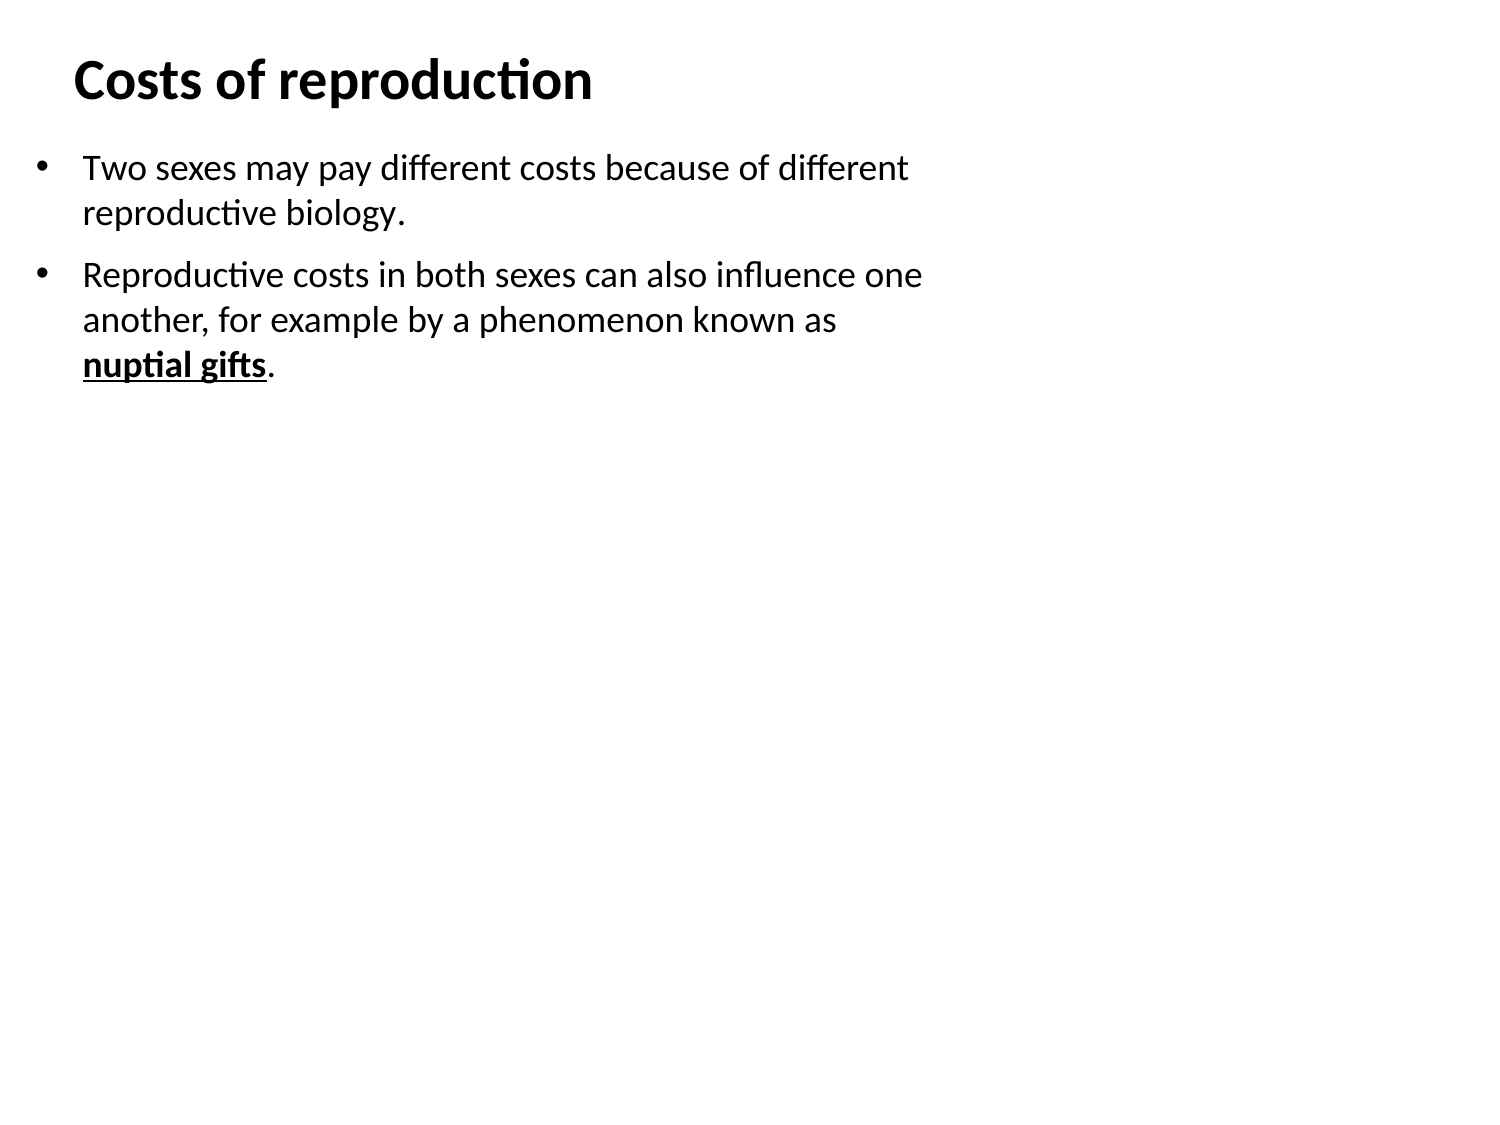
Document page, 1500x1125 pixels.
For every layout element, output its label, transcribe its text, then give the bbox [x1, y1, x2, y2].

text_box Costs of reproduction [60, 33, 802, 119]
text_box Two sexes may pay different costs because of different reproductive biology. Reproductive costs in both sexes can also influence one another, for example by a phenomenon known as nuptial gifts. [21, 135, 961, 392]
